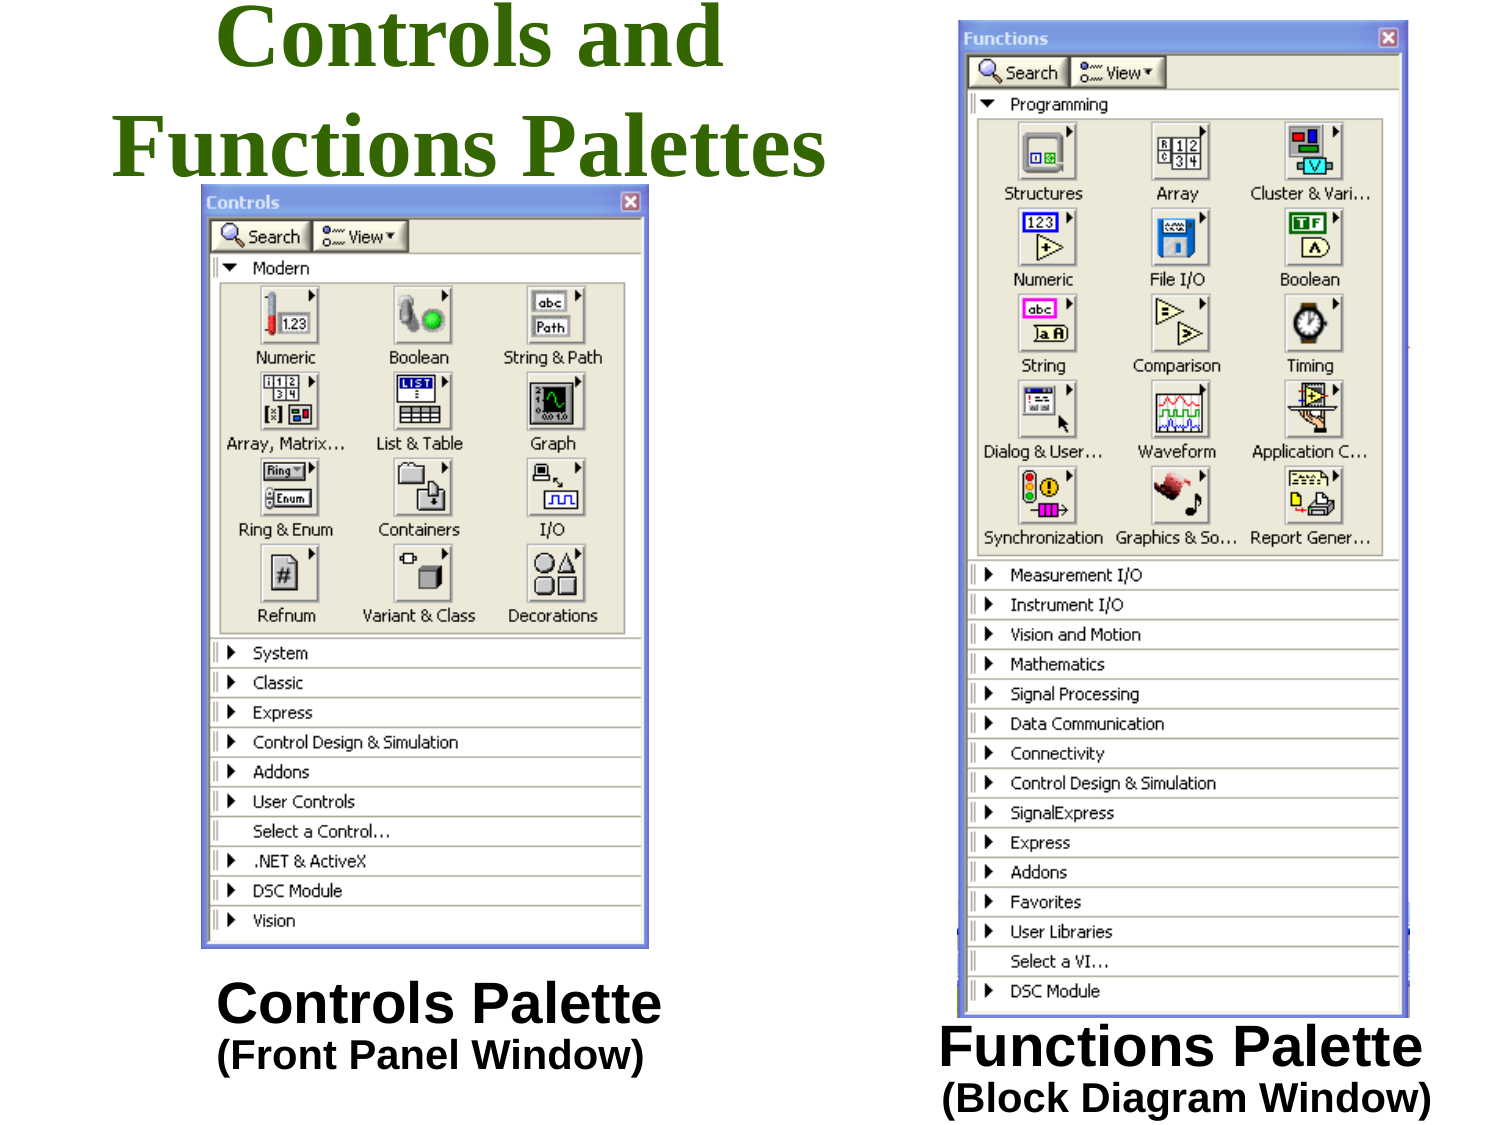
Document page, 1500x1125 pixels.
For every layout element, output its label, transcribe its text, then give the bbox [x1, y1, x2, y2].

title Controls and Functions Palettes [0, 33, 940, 137]
text_box Controls Palette (Front Panel Window) [164, 972, 675, 1083]
picture [957, 20, 1410, 1018]
text_box Functions Palette (Block Diagram Window) [919, 1014, 1444, 1125]
picture [201, 184, 649, 949]
